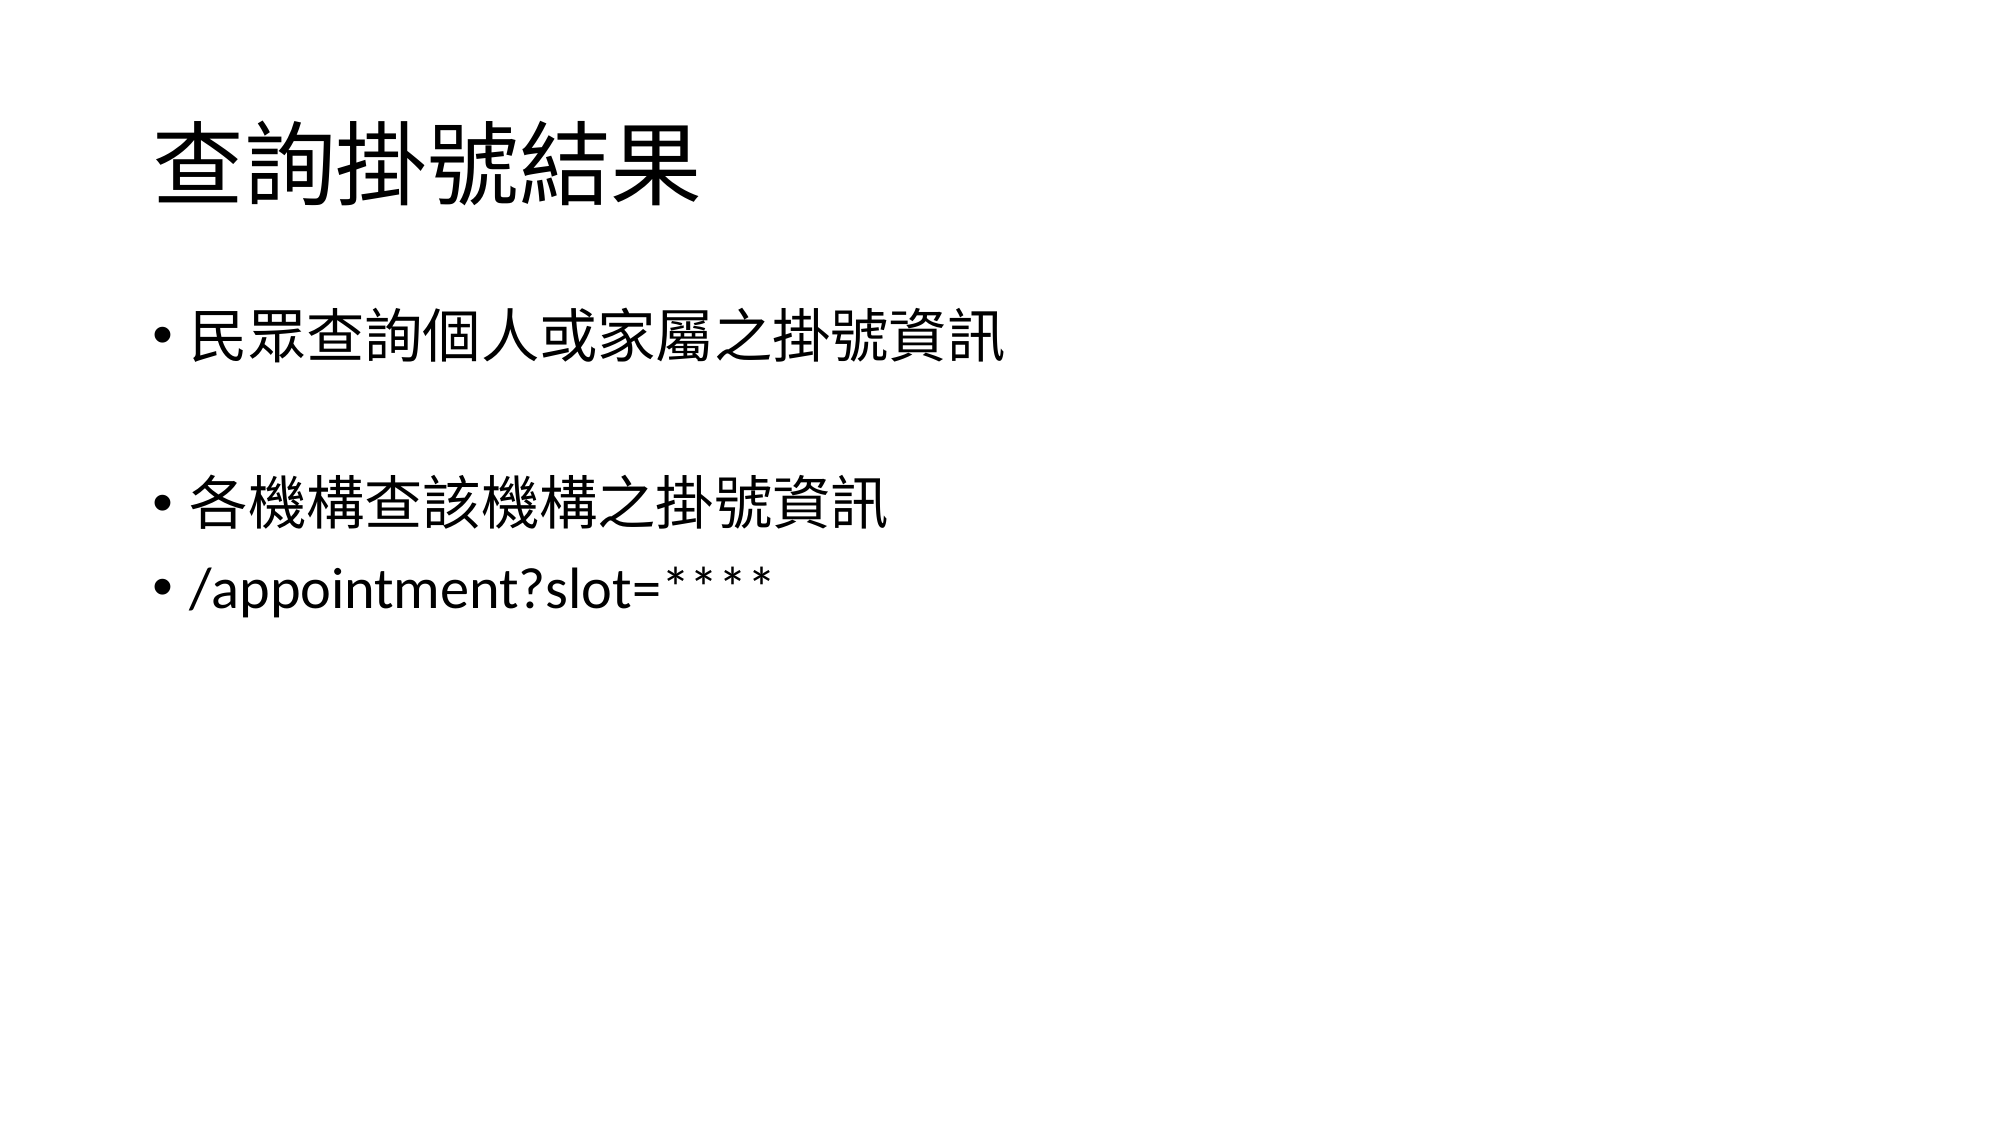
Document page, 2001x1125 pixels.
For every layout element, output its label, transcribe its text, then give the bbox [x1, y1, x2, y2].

list 民眾查詢個人或家屬之掛號資訊 各機構查該機構之掛號資訊 /appointment?slot=**** [137, 299, 1863, 1014]
title 查詢掛號結果 [137, 59, 1863, 278]
